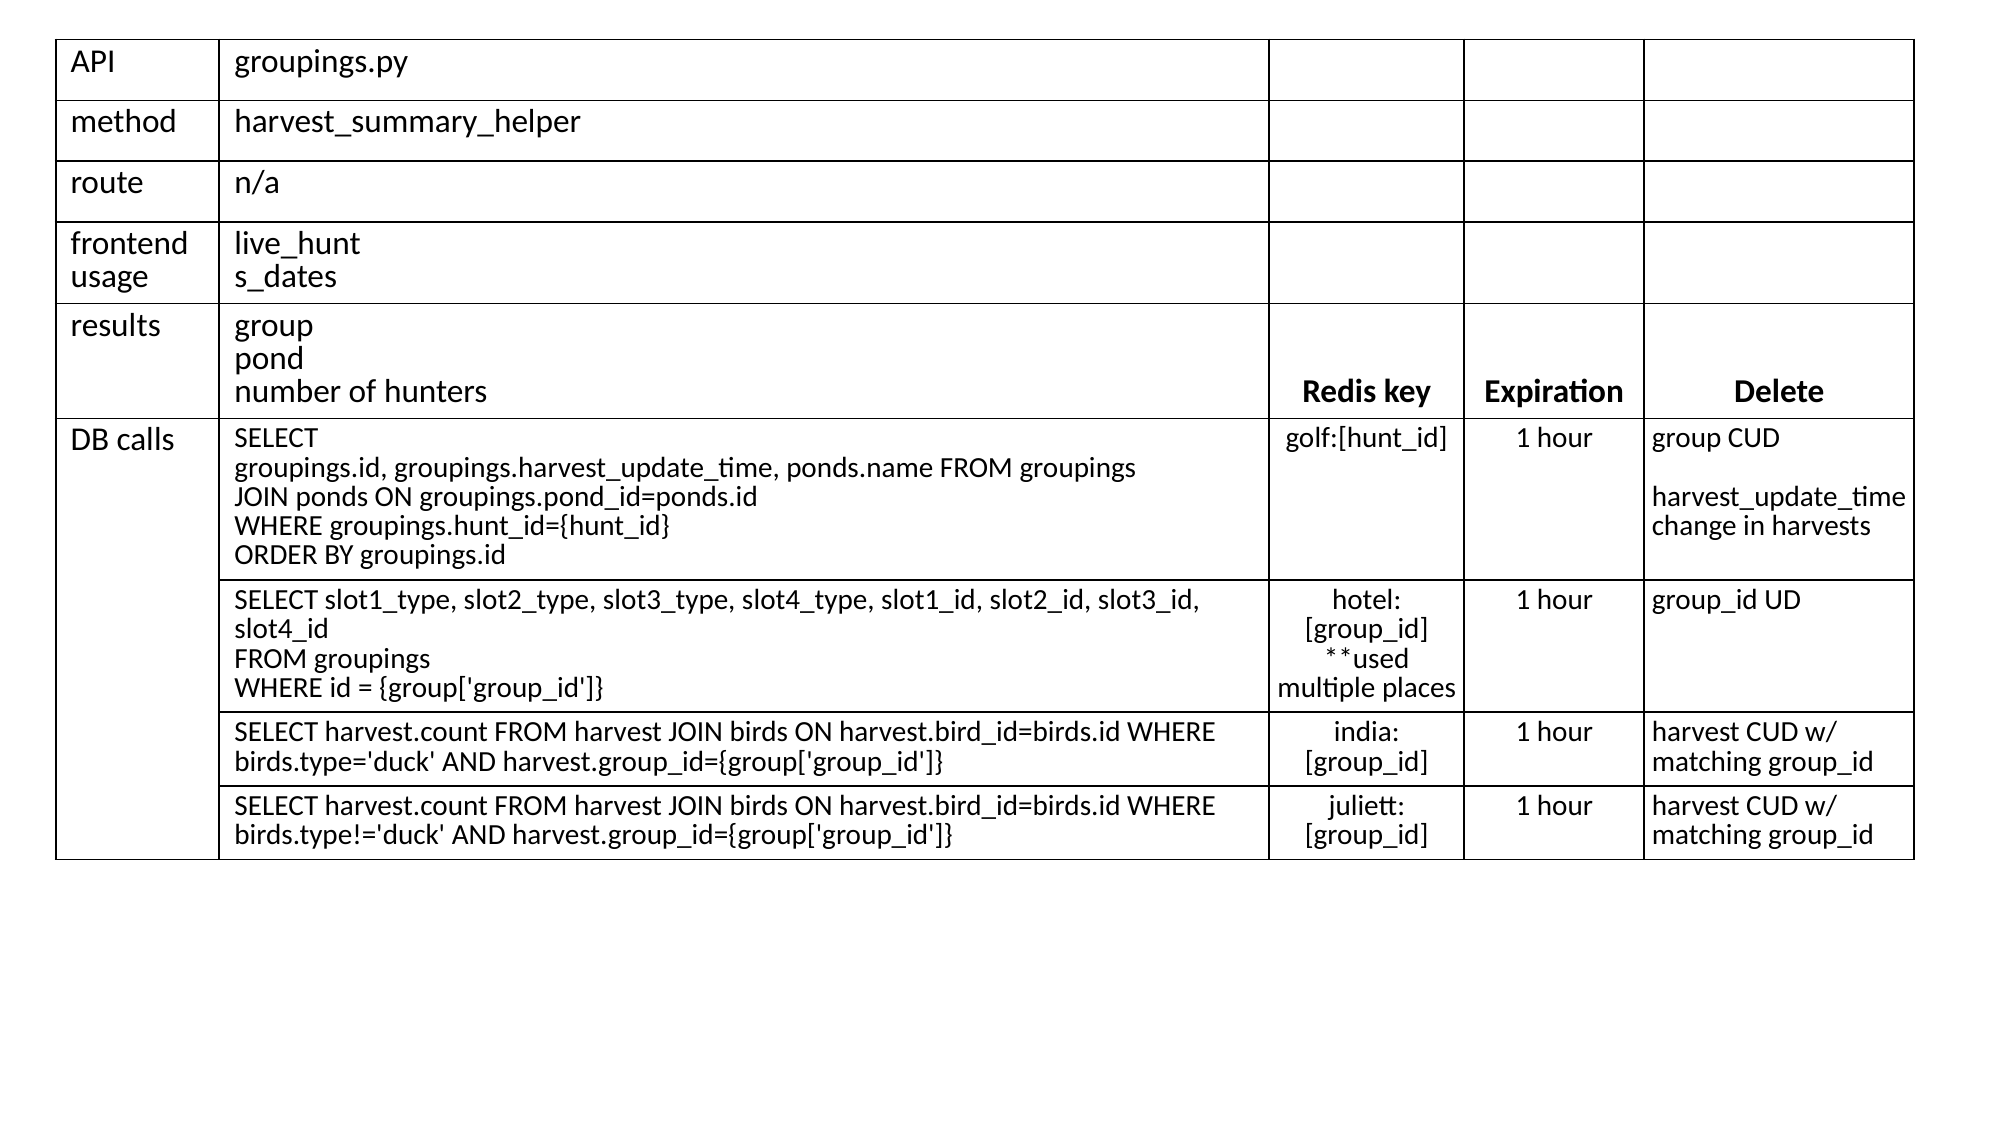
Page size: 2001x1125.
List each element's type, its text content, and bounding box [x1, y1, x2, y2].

table_cell [1270, 223, 1463, 303]
table_cell SELECT harvest.count FROM harvest JOIN birds ON harvest.bird_id=birds.id WHERE birds.type!='duck' AND harvest.group_id={group['group_id']} [220, 787, 1268, 859]
table_header [1645, 40, 1913, 100]
table_cell group pond number of hunters [220, 304, 1268, 418]
table_cell [1465, 162, 1643, 221]
table_cell hotel:[group_id] **used multiple places [1270, 581, 1463, 711]
table_cell Delete [1645, 304, 1913, 418]
table_cell [1645, 223, 1913, 303]
table_cell [1465, 101, 1643, 160]
table_header [1270, 40, 1463, 100]
table_cell harvest CUD w/ matching group_id [1645, 787, 1913, 859]
table_cell SELECT groupings.id, groupings.harvest_update_time, ponds.name FROM groupings JOIN ponds ON groupings.pond_id=ponds.id WHERE groupings.hunt_id={hunt_id} ORDER BY groupings.id [220, 419, 1268, 579]
table_cell method [57, 101, 218, 160]
table_cell 1 hour [1465, 787, 1643, 859]
table_cell SELECT harvest.count FROM harvest JOIN birds ON harvest.bird_id=birds.id WHERE birds.type='duck' AND harvest.group_id={group['group_id']} [220, 713, 1268, 785]
table_cell SELECT slot1_type, slot2_type, slot3_type, slot4_type, slot1_id, slot2_id, slot3_id, slot4_id FROM groupings WHERE id = {group['group_id']} [220, 581, 1268, 711]
table_cell india:[group_id] [1270, 713, 1463, 785]
table_cell 1 hour [1465, 419, 1643, 579]
table_cell 1 hour [1465, 713, 1643, 785]
table_cell DB calls [57, 419, 218, 859]
table_cell live_hunt s_dates [220, 223, 1268, 303]
table_cell harvest CUD w/ matching group_id [1645, 713, 1913, 785]
table_header groupings.py [220, 40, 1268, 100]
table_cell group CUD harvest_update_time change in harvests [1645, 419, 1913, 579]
table_header API [57, 40, 218, 100]
table_cell harvest_summary_helper [220, 101, 1268, 160]
table_header [1465, 40, 1643, 100]
table_cell n/a [220, 162, 1268, 221]
table_cell route [57, 162, 218, 221]
table_cell [1270, 162, 1463, 221]
table_cell [1270, 101, 1463, 160]
table_cell Expiration [1465, 304, 1643, 418]
table_cell [1645, 101, 1913, 160]
table_cell Redis key [1270, 304, 1463, 418]
table_cell 1 hour [1465, 581, 1643, 711]
table_cell golf:[hunt_id] [1270, 419, 1463, 579]
table_cell [1645, 162, 1913, 221]
table_cell [1465, 223, 1643, 303]
table_cell group_id UD [1645, 581, 1913, 711]
table_cell results [57, 304, 218, 418]
table_cell juliett:[group_id] [1270, 787, 1463, 859]
table_cell frontend usage [57, 223, 218, 303]
